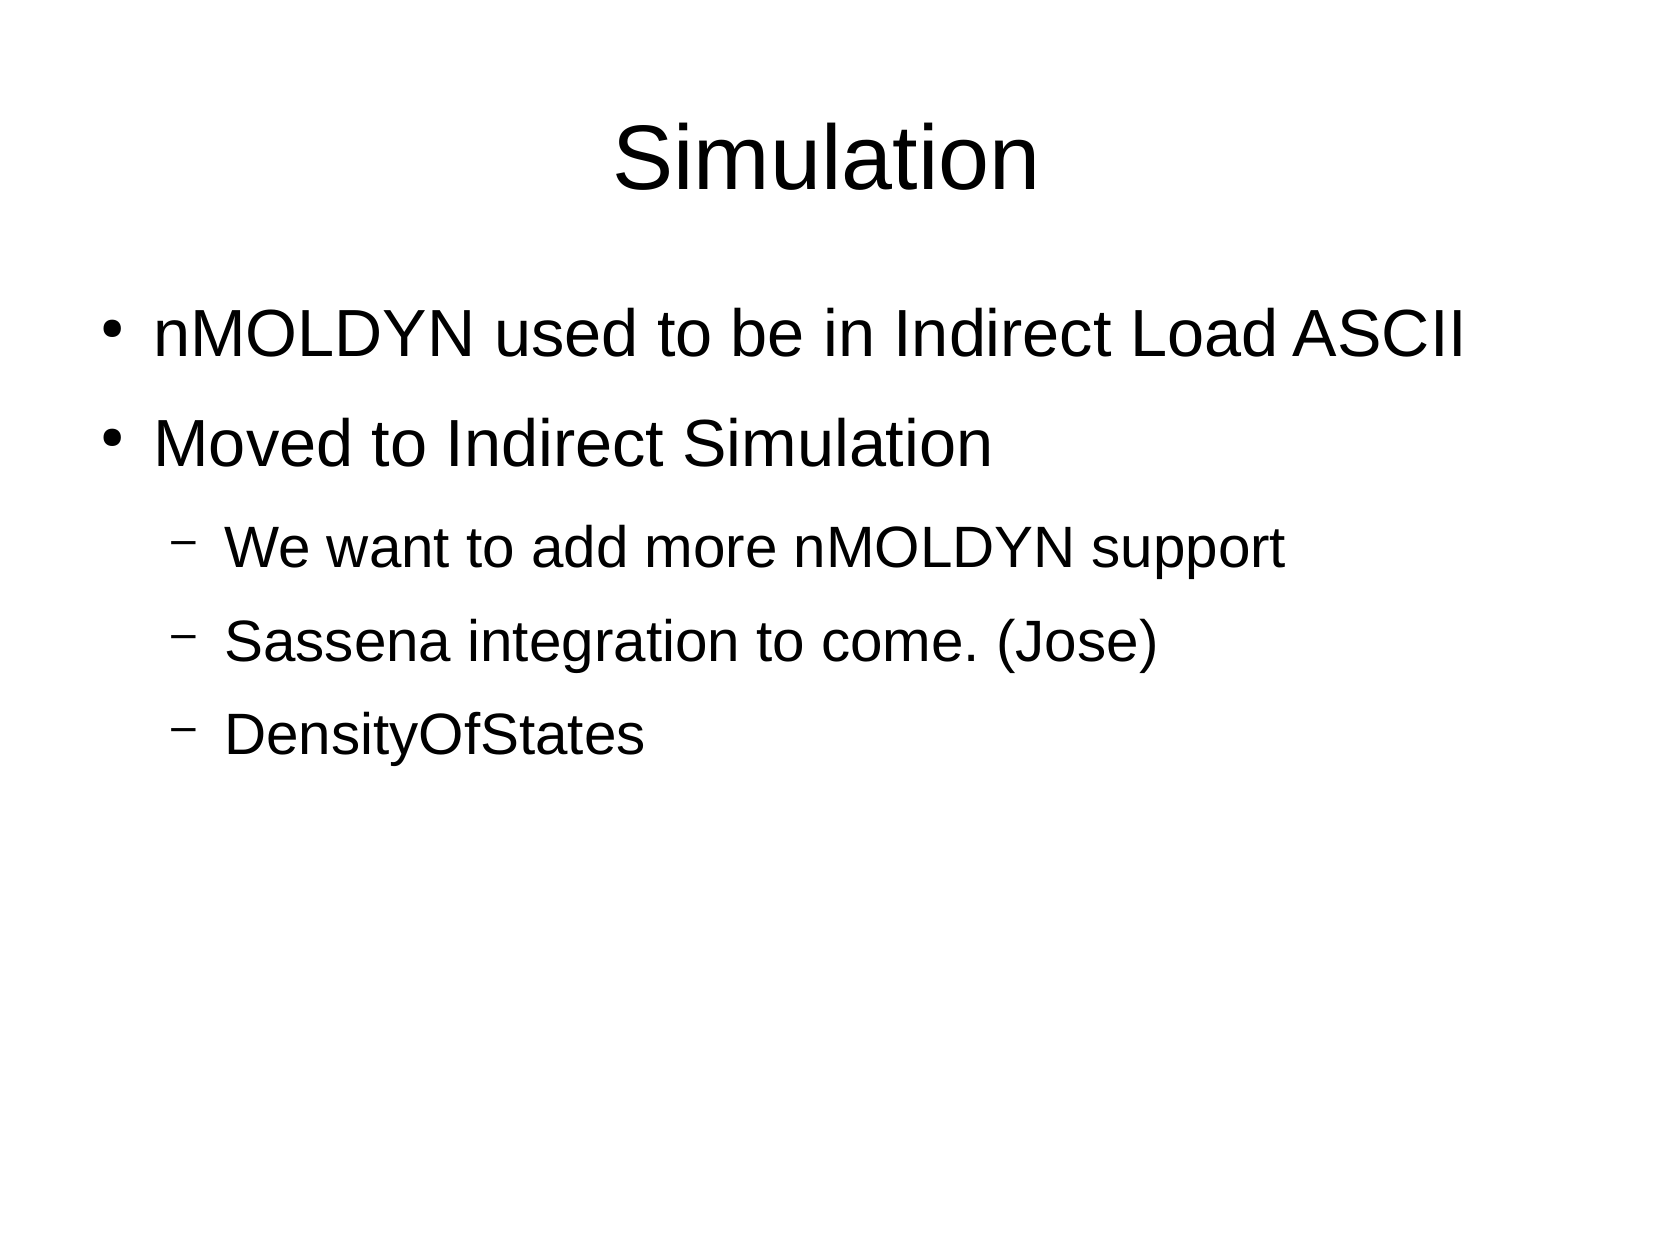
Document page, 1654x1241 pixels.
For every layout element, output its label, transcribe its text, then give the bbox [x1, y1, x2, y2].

list nMOLDYN used to be in Indirect Load ASCII Moved to Indirect Simulation We want to add more nMOLDYN support Sassena integration to come. (Jose) DensityOfStates [82, 290, 1538, 1010]
title Simulation [82, 49, 1571, 257]
